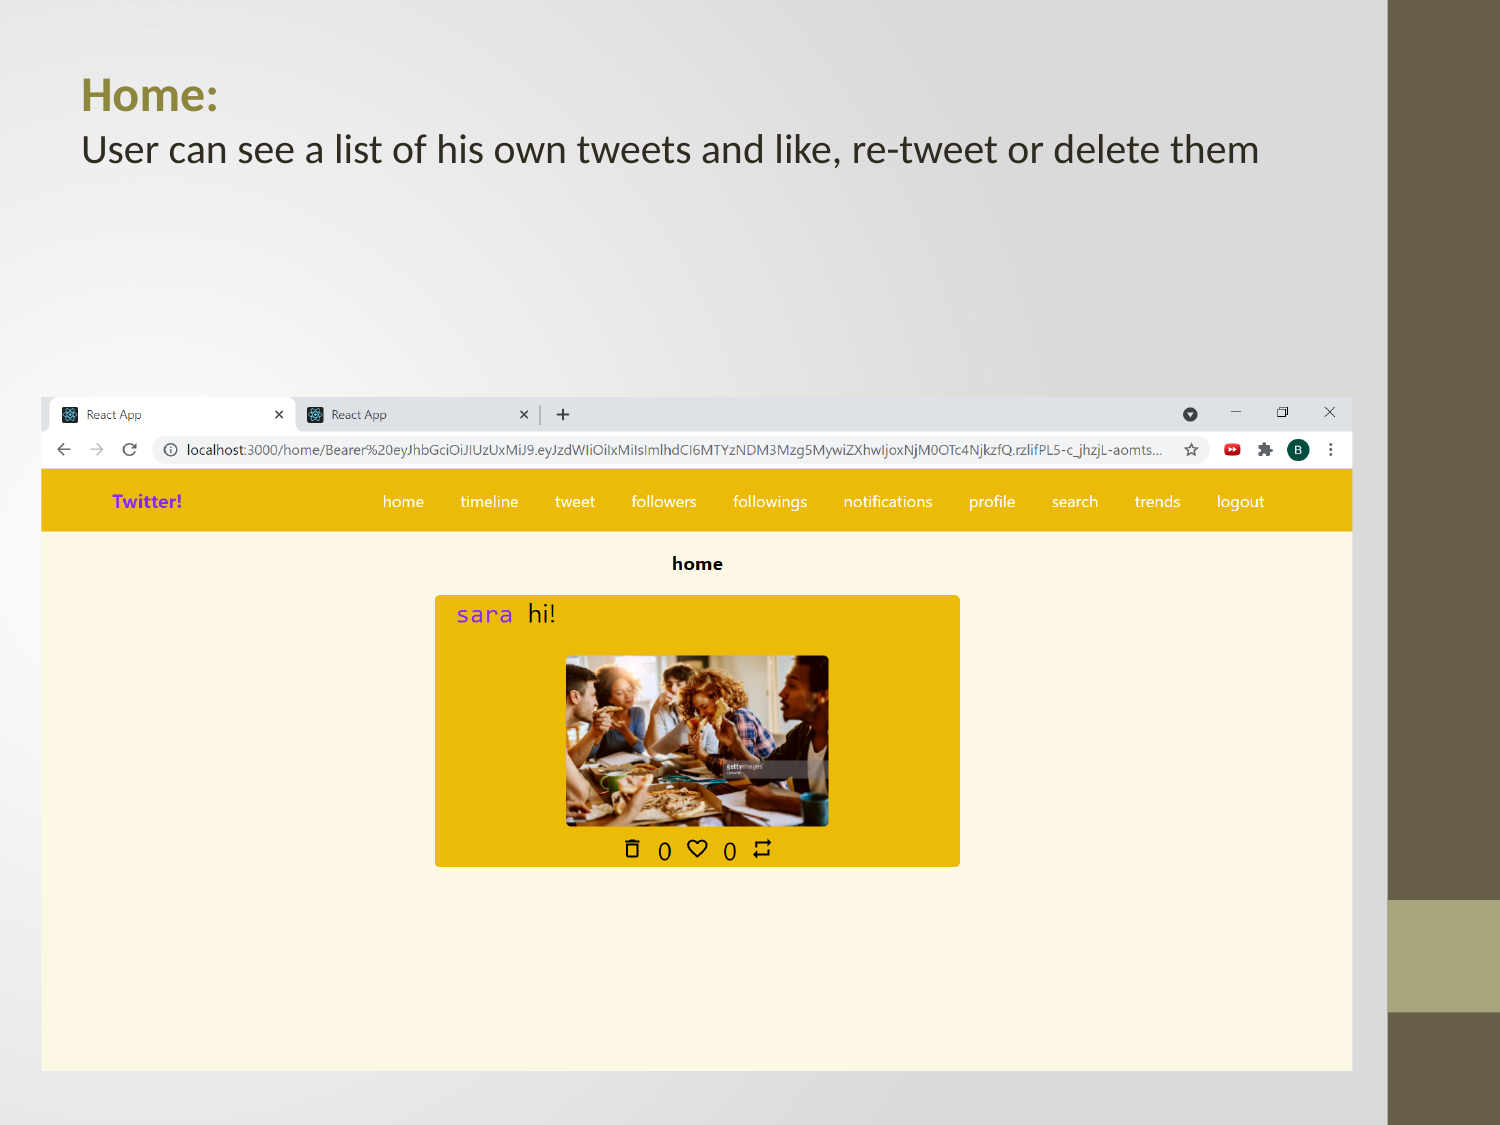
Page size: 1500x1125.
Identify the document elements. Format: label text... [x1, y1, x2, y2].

text_box Home: User can see a list of his own tweets and like, re-tweet or delete them [66, 54, 1276, 180]
picture [40, 396, 1353, 1071]
